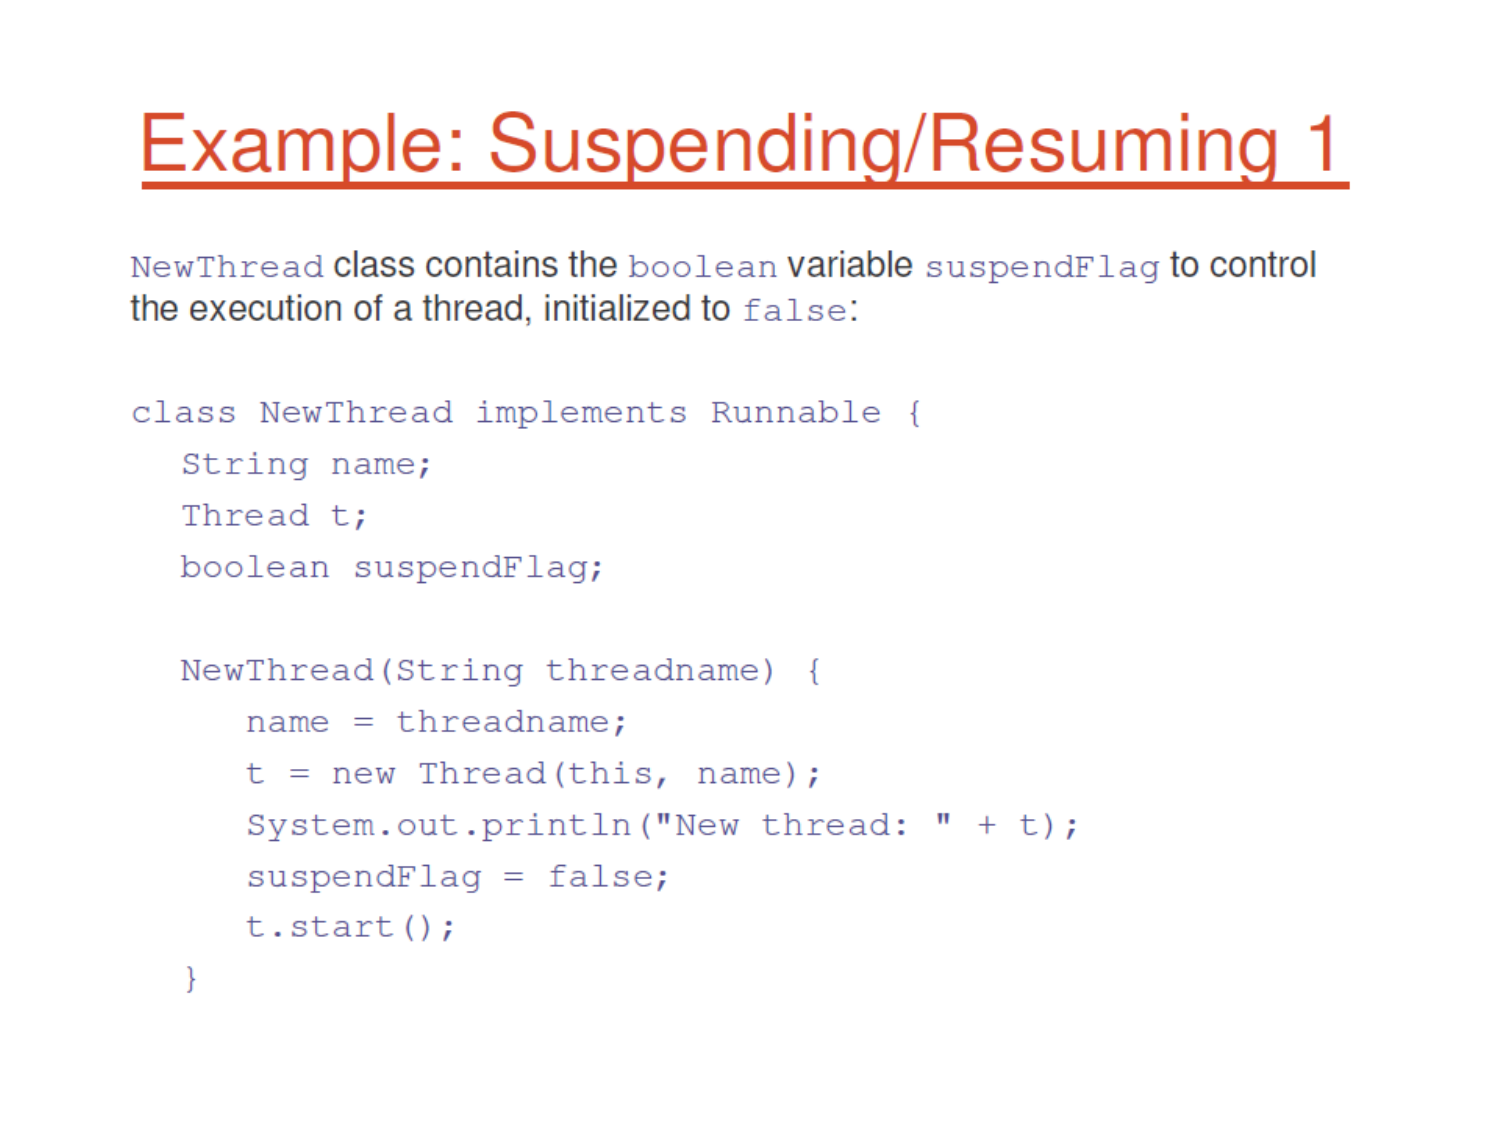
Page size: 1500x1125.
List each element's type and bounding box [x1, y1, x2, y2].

picture [113, 109, 1387, 1016]
